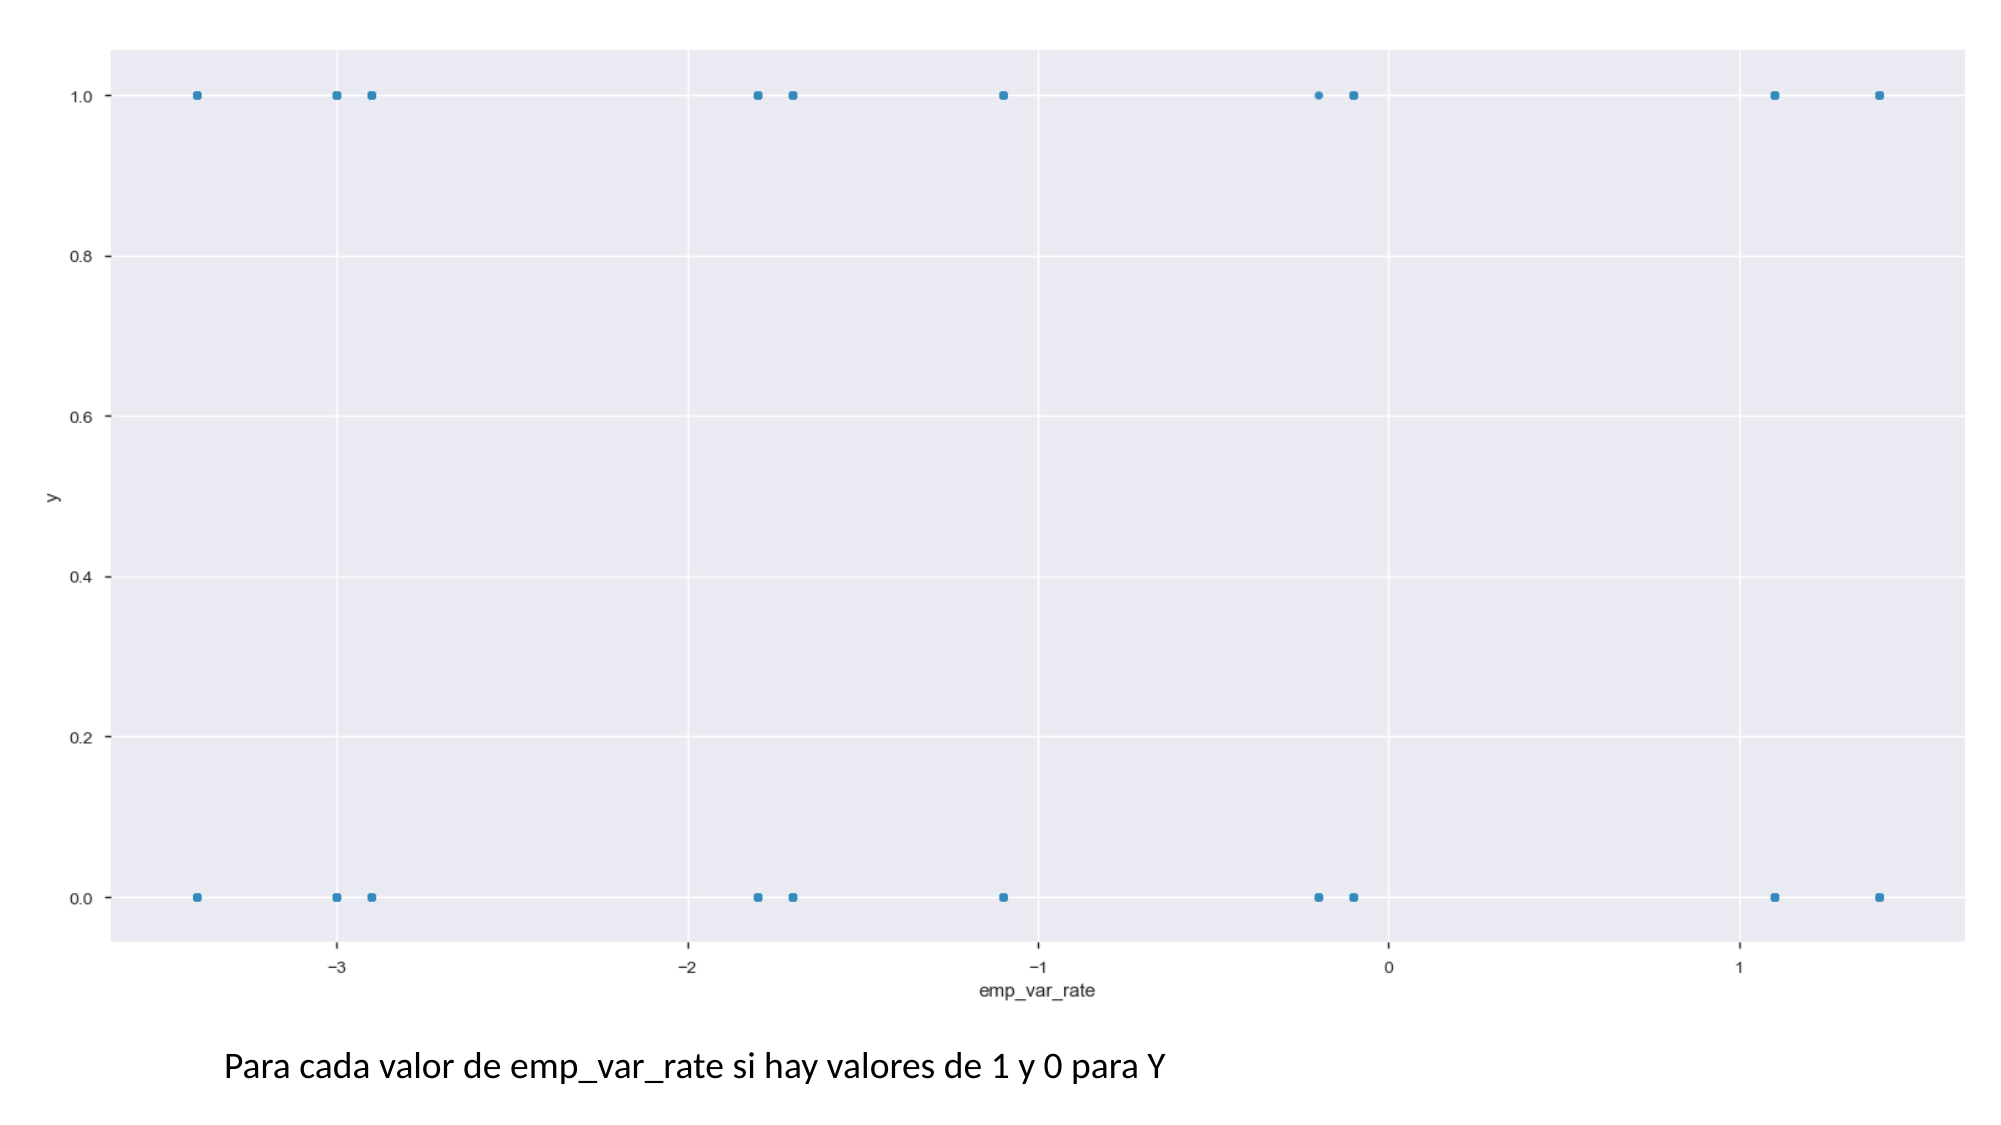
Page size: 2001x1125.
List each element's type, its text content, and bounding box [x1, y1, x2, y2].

picture [0, 0, 2000, 1008]
text_box Para cada valor de emp_var_rate si hay valores de 1 y 0 para Y [209, 1033, 1182, 1094]
